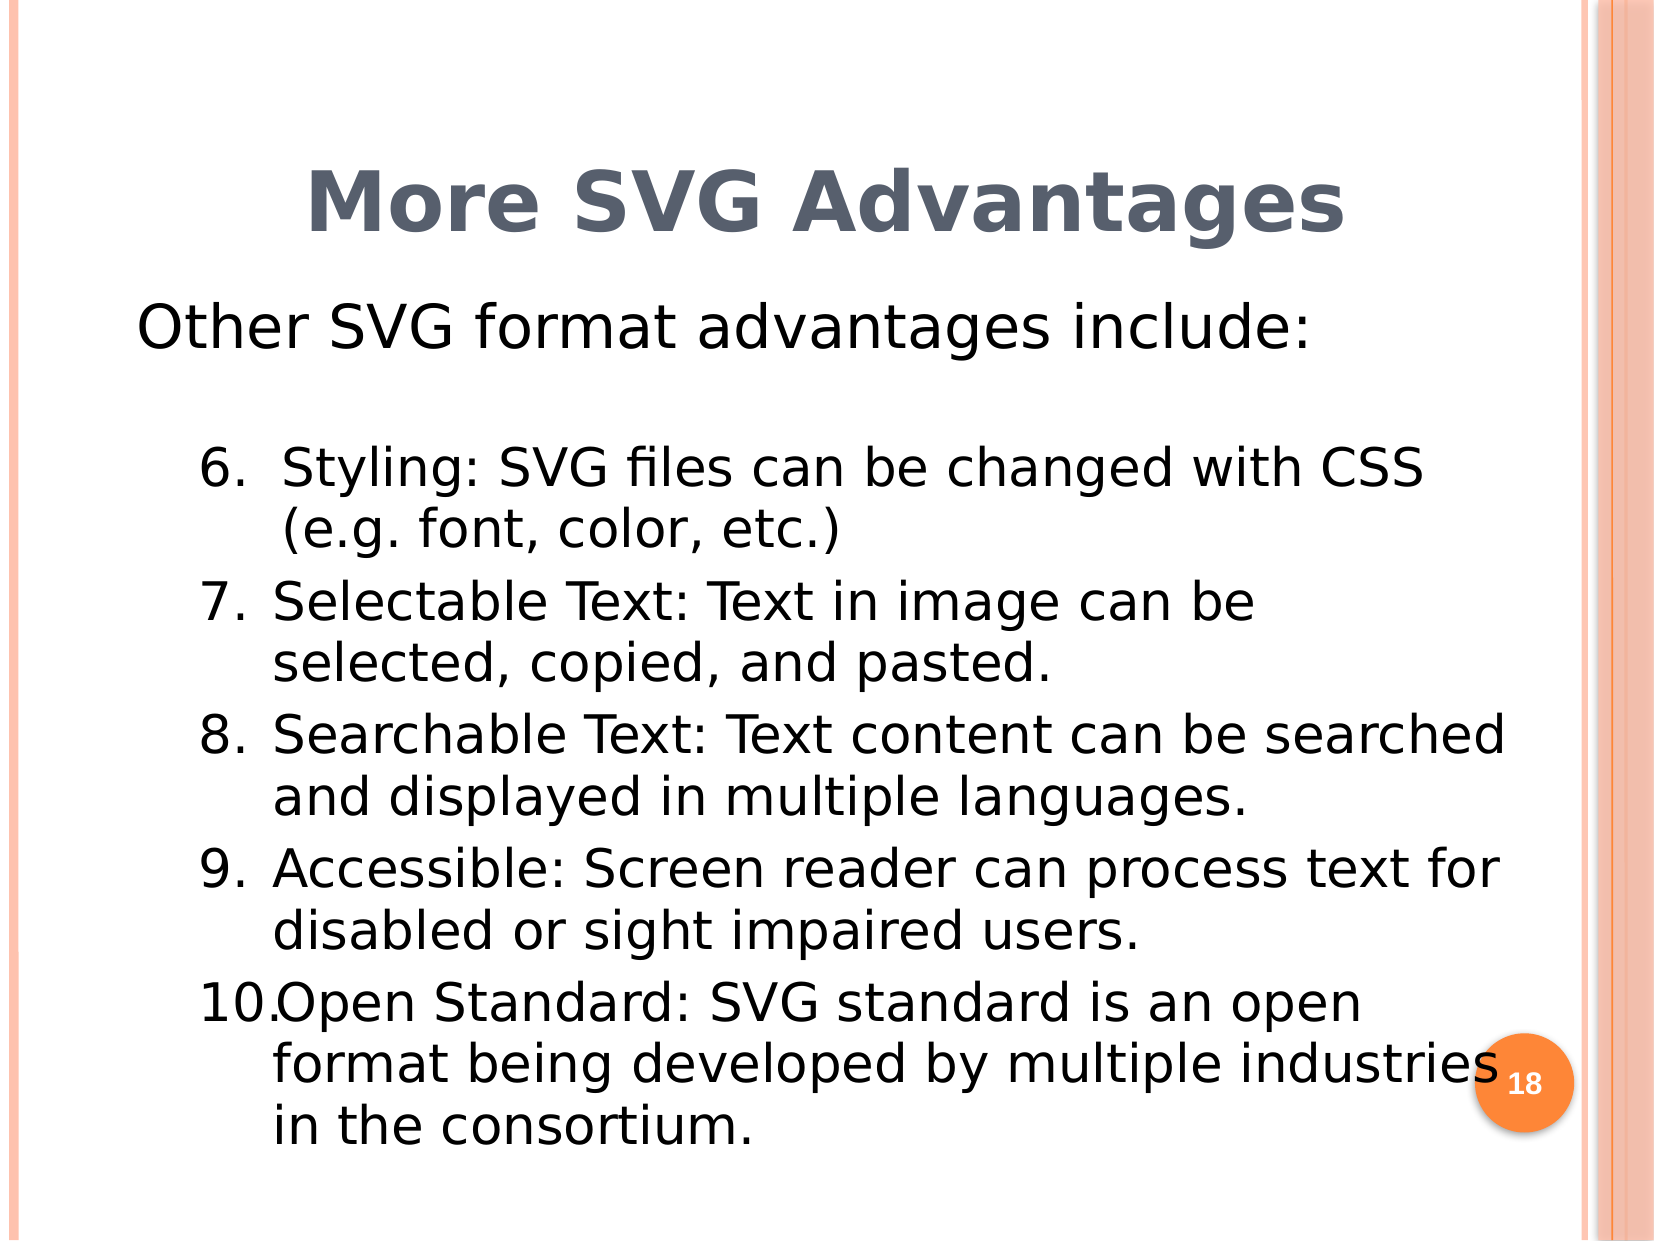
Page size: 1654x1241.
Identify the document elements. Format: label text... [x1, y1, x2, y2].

list Other SVG format advantages include: Styling: SVG files can be changed with CSS (e.g. font, color, etc.) Selectable Text: Text in image can be selected, copied, and pasted. Searchable Text: Text content can be searched and displayed in multiple languages. Accessible: Screen reader can process text for disabled or sight impaired users. Open Standard: SVG standard is an open format being developed by multiple industries in the consortium. [120, 290, 1527, 1186]
slide_number 18 [1470, 1037, 1581, 1131]
title More SVG Advantages [82, 49, 1571, 257]
